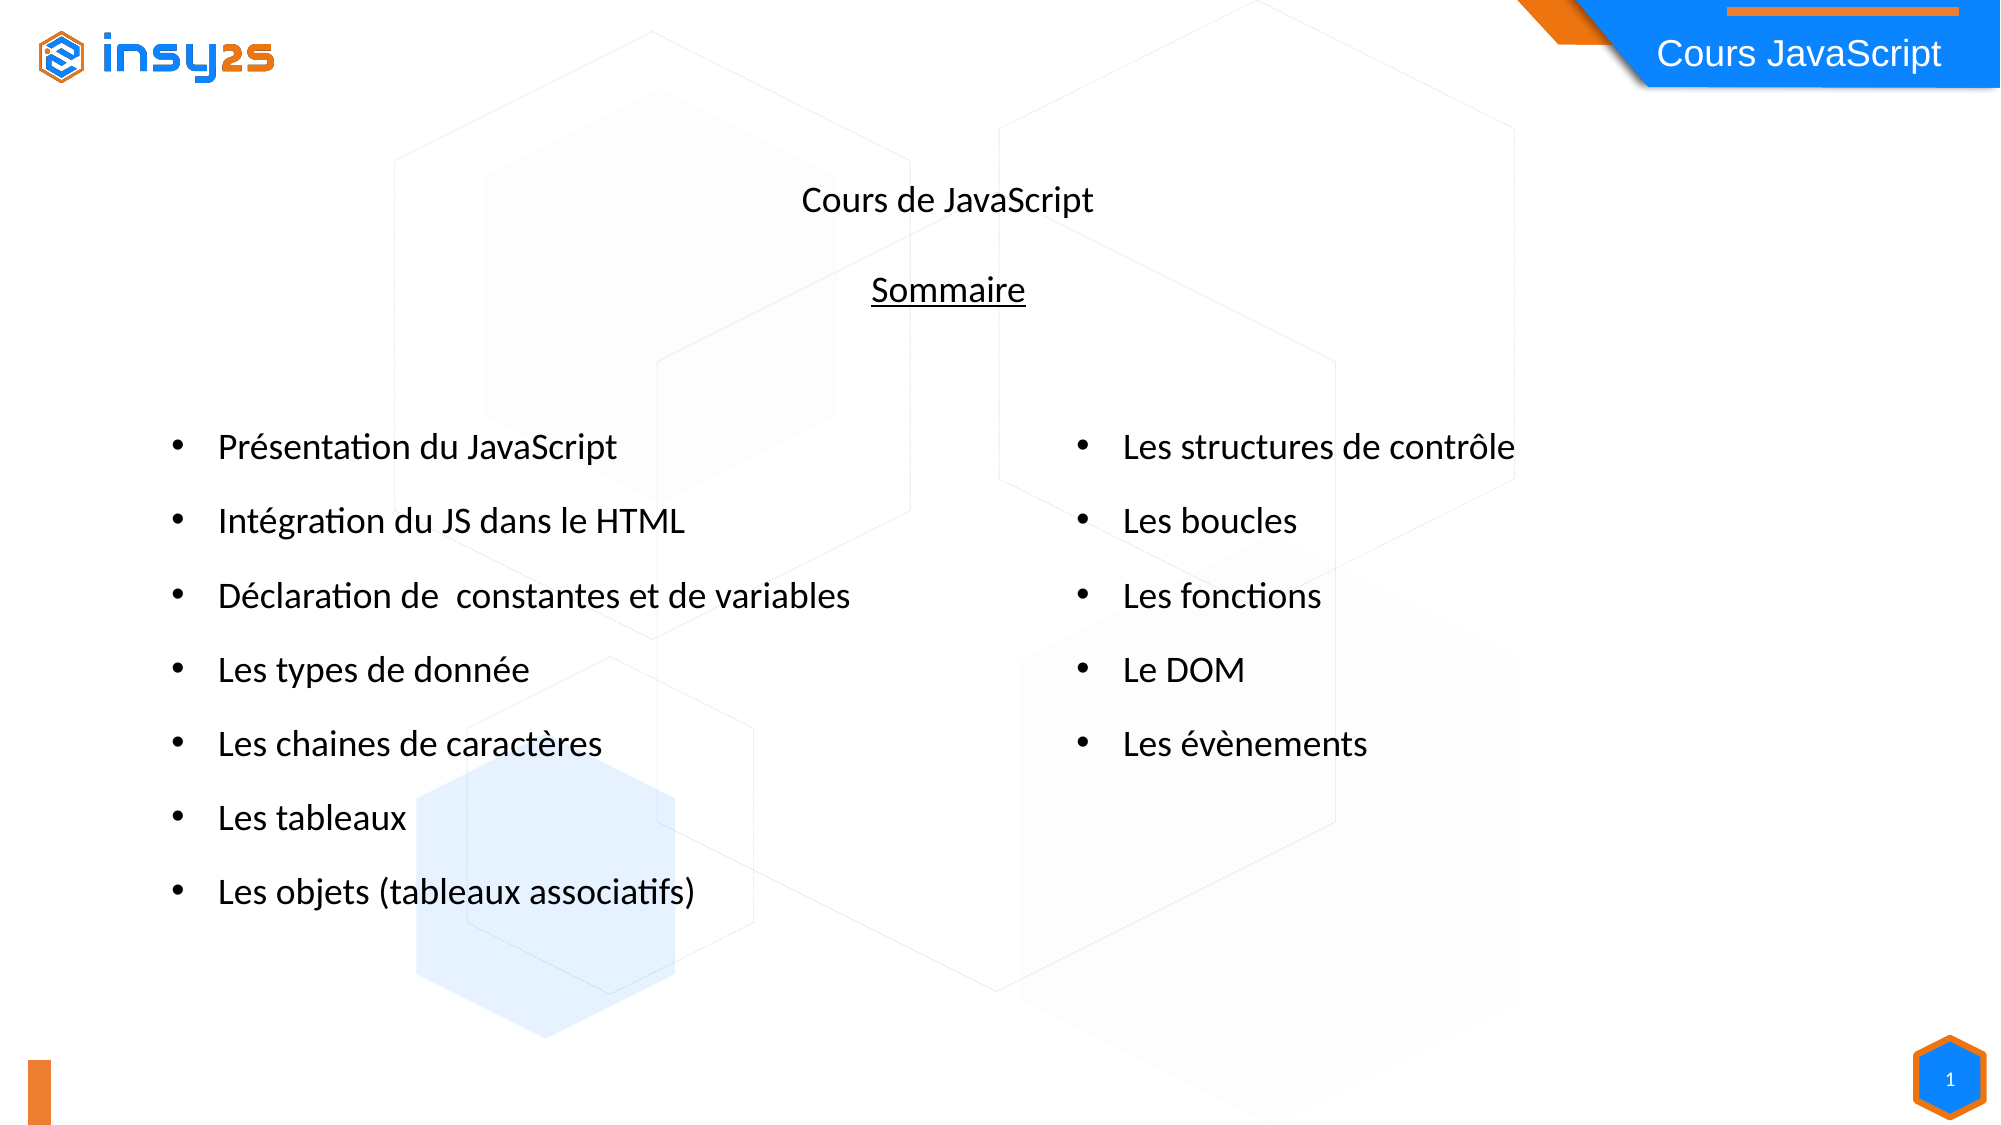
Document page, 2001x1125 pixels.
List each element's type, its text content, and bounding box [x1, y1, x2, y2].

text_box Cours de JavaScript Sommaire [786, 167, 1111, 318]
slide_number 1 [1916, 1053, 1984, 1104]
picture [39, 31, 274, 83]
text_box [1514, 0, 2000, 88]
text_box Présentation du JavaScript Intégration du JS dans le HTML Déclaration de constantes et de variables Les types de donnée Les chaines de caractères Les tableaux Les objets (tableaux associatifs) [156, 340, 895, 920]
text_box Cours JavaScript [1641, 88, 2000, 98]
text_box Les structures de contrôle Les boucles Les fonctions Le DOM Les évènements [1061, 340, 1799, 772]
